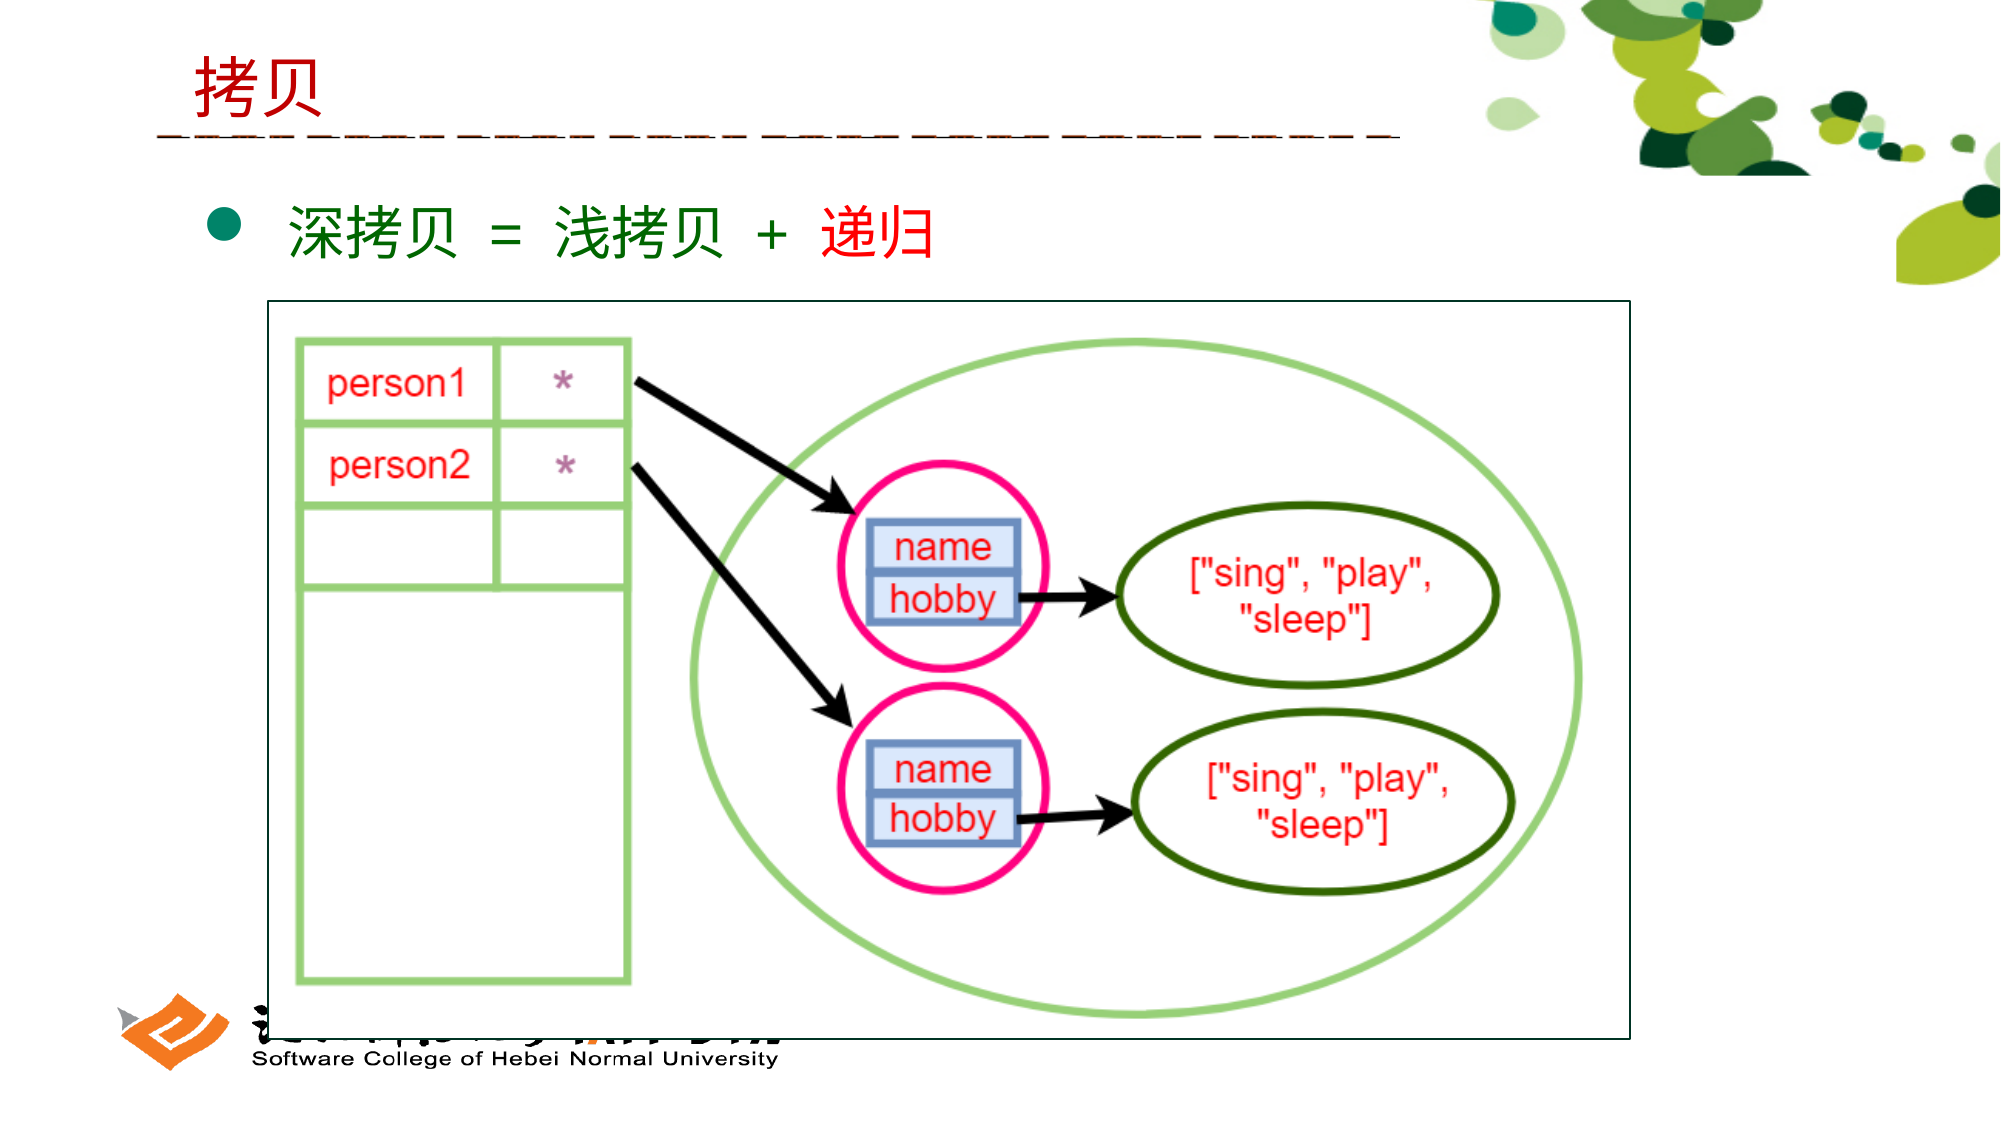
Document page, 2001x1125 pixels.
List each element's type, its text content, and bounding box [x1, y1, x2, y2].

list 深拷贝 = 浅拷贝 + 递归 [187, 175, 1897, 983]
picture [0, 0, 2001, 1125]
list 拷贝 [178, 38, 1523, 120]
